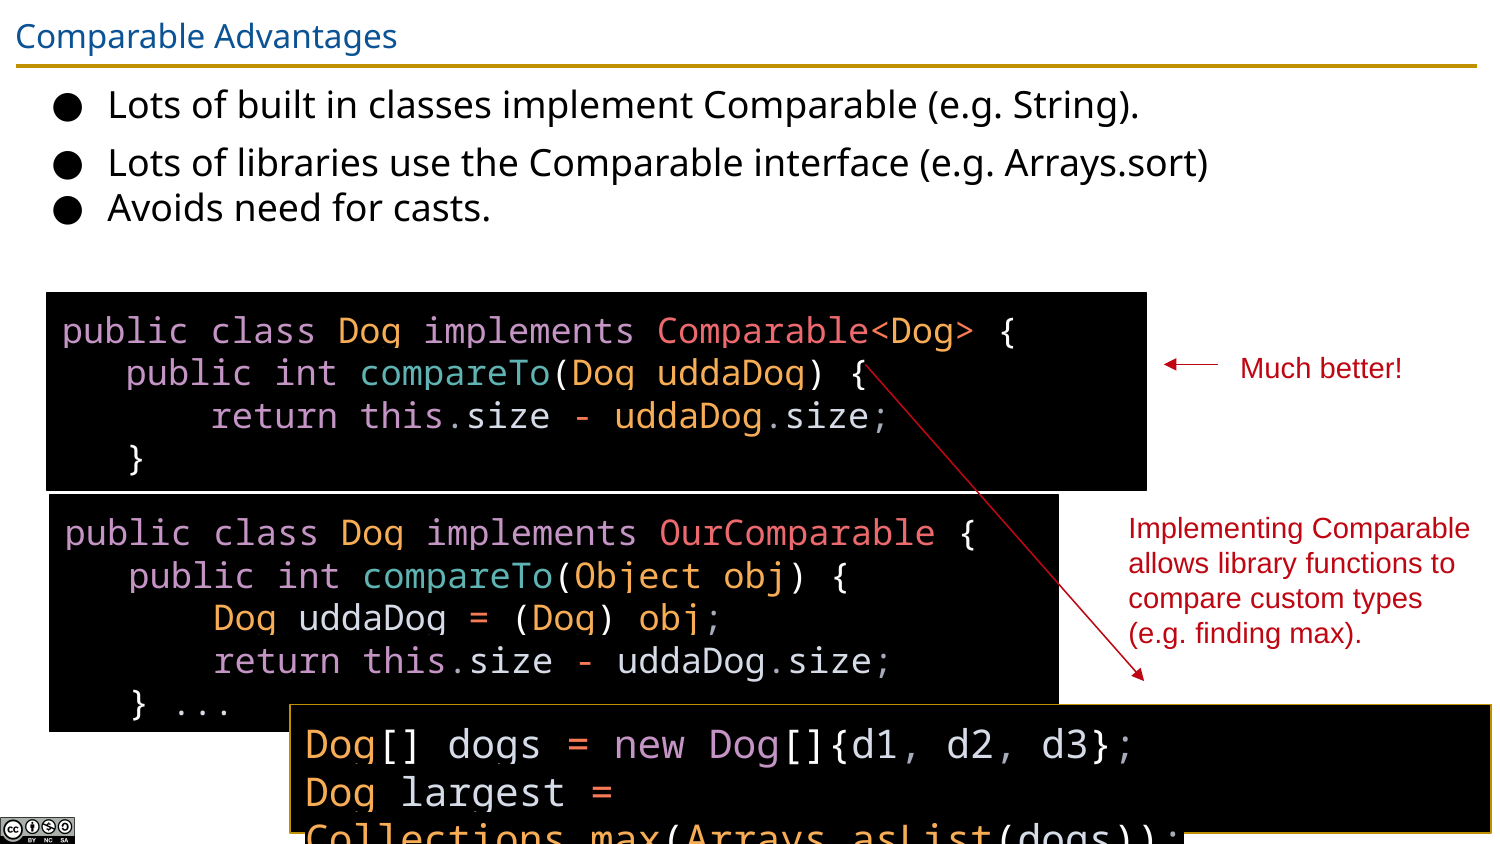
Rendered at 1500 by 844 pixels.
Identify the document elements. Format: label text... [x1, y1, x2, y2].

list Lots of built in classes implement Comparable (e.g. String). Lots of libraries use the Comparable interface (e.g. Arrays.sort) Avoids need for casts. [17, 65, 1416, 627]
text_box public class Dog implements OurComparable { public int compareTo(Object obj) { Dog uddaDog = (Dog) obj; return this.size - uddaDog.size; } ... [49, 627, 1059, 732]
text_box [865, 364, 1145, 682]
title Comparable Advantages [0, 0, 1398, 65]
text_box Implementing Comparable allows library functions to compare custom types (e.g. finding max). [1149, 494, 1492, 660]
picture [0, 817, 75, 844]
text_box Dog[] dogs = new Dog[]{d1, d2, d3}; Dog largest = Collections.max(Arrays.asList(dogs)); [290, 704, 1492, 834]
text_box Much better! [1225, 333, 1477, 430]
